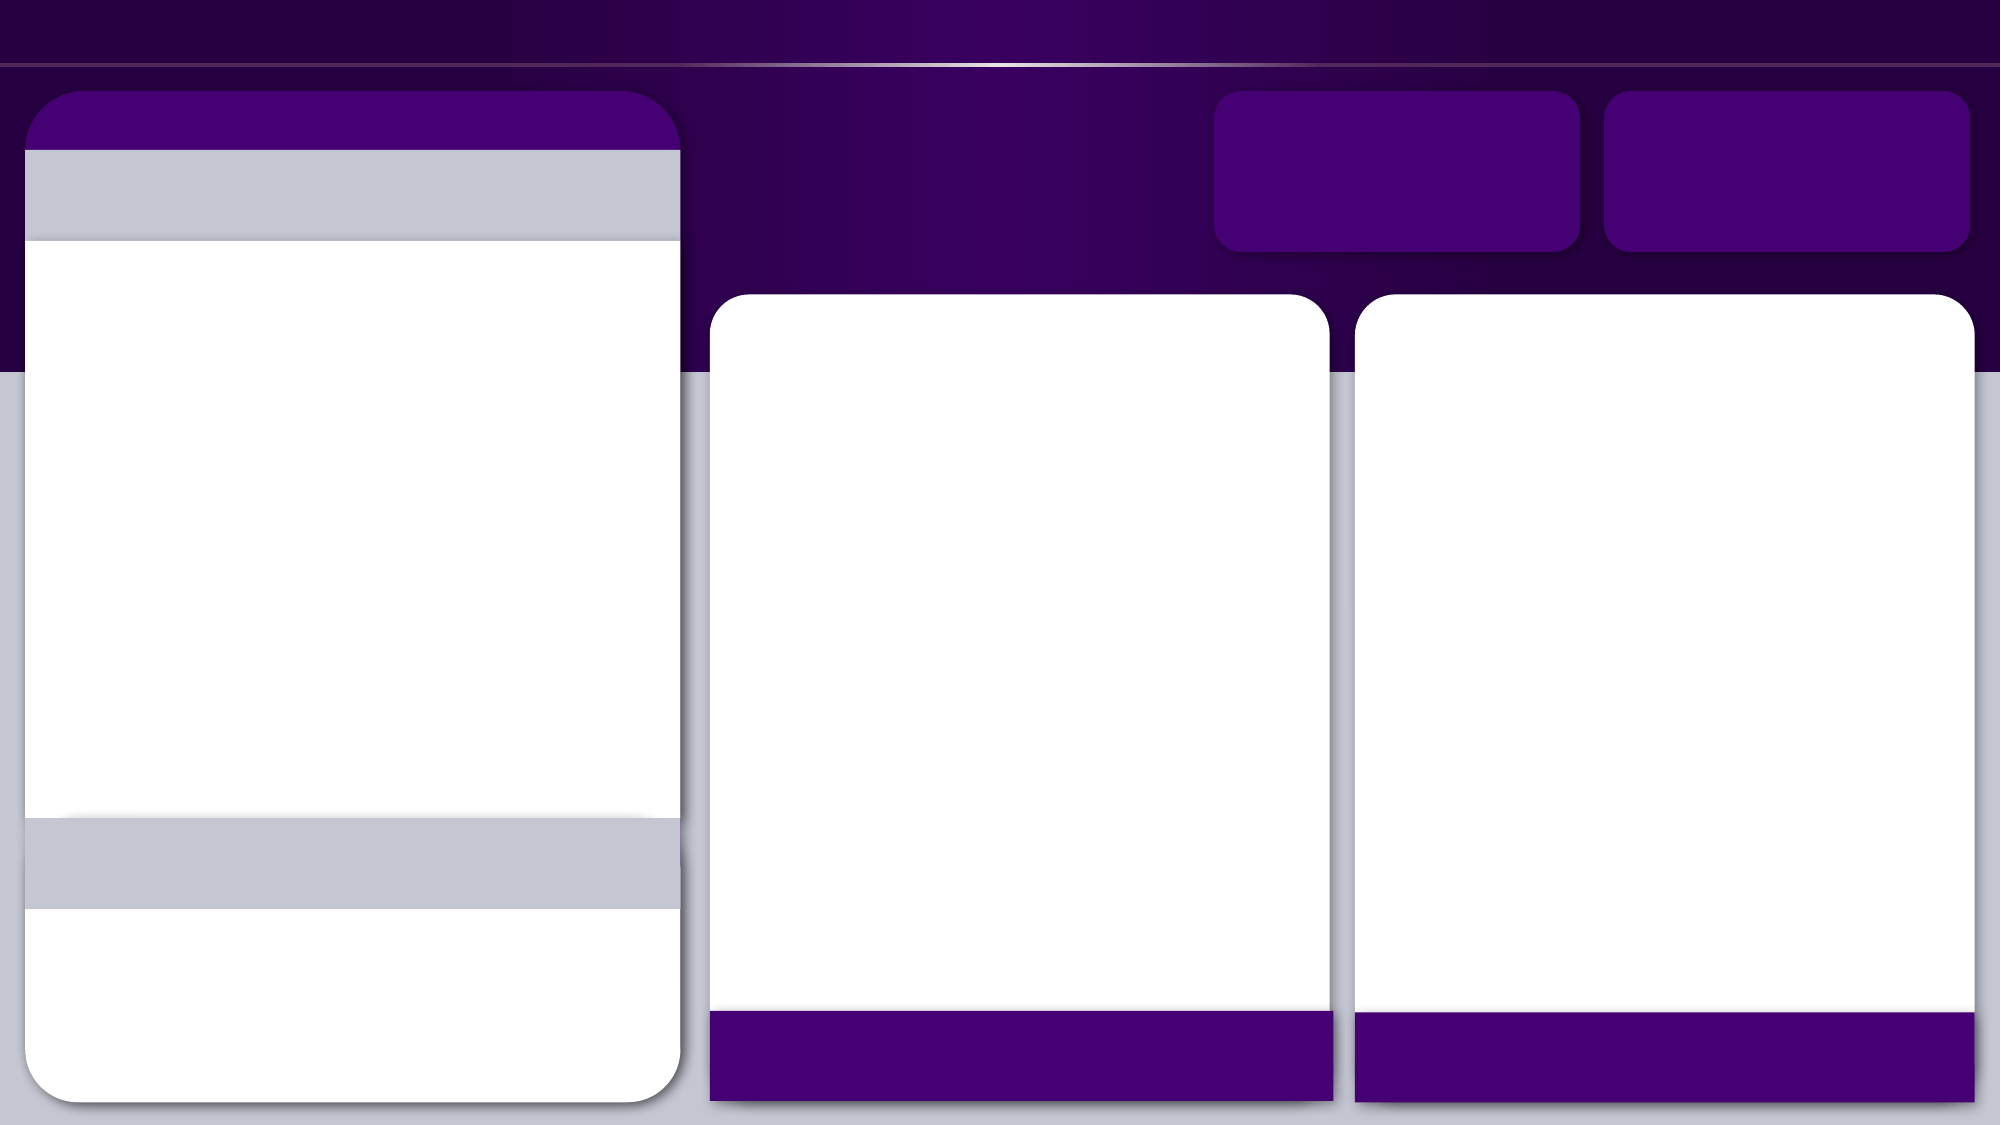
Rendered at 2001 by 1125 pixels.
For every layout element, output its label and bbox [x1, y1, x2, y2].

text_box [708, 293, 1331, 1010]
text_box [0, 63, 2000, 67]
text_box [24, 89, 682, 236]
text_box [0, 372, 2000, 1125]
text_box [0, 0, 2000, 63]
text_box [1353, 293, 1976, 1012]
text_box [0, 67, 2000, 372]
text_box [24, 240, 681, 817]
text_box [24, 864, 682, 1104]
text_box [24, 817, 681, 910]
text_box [709, 1010, 1334, 1102]
text_box [1354, 1011, 1976, 1103]
text_box [1212, 90, 1582, 254]
text_box [24, 149, 681, 240]
text_box [1603, 90, 1972, 254]
